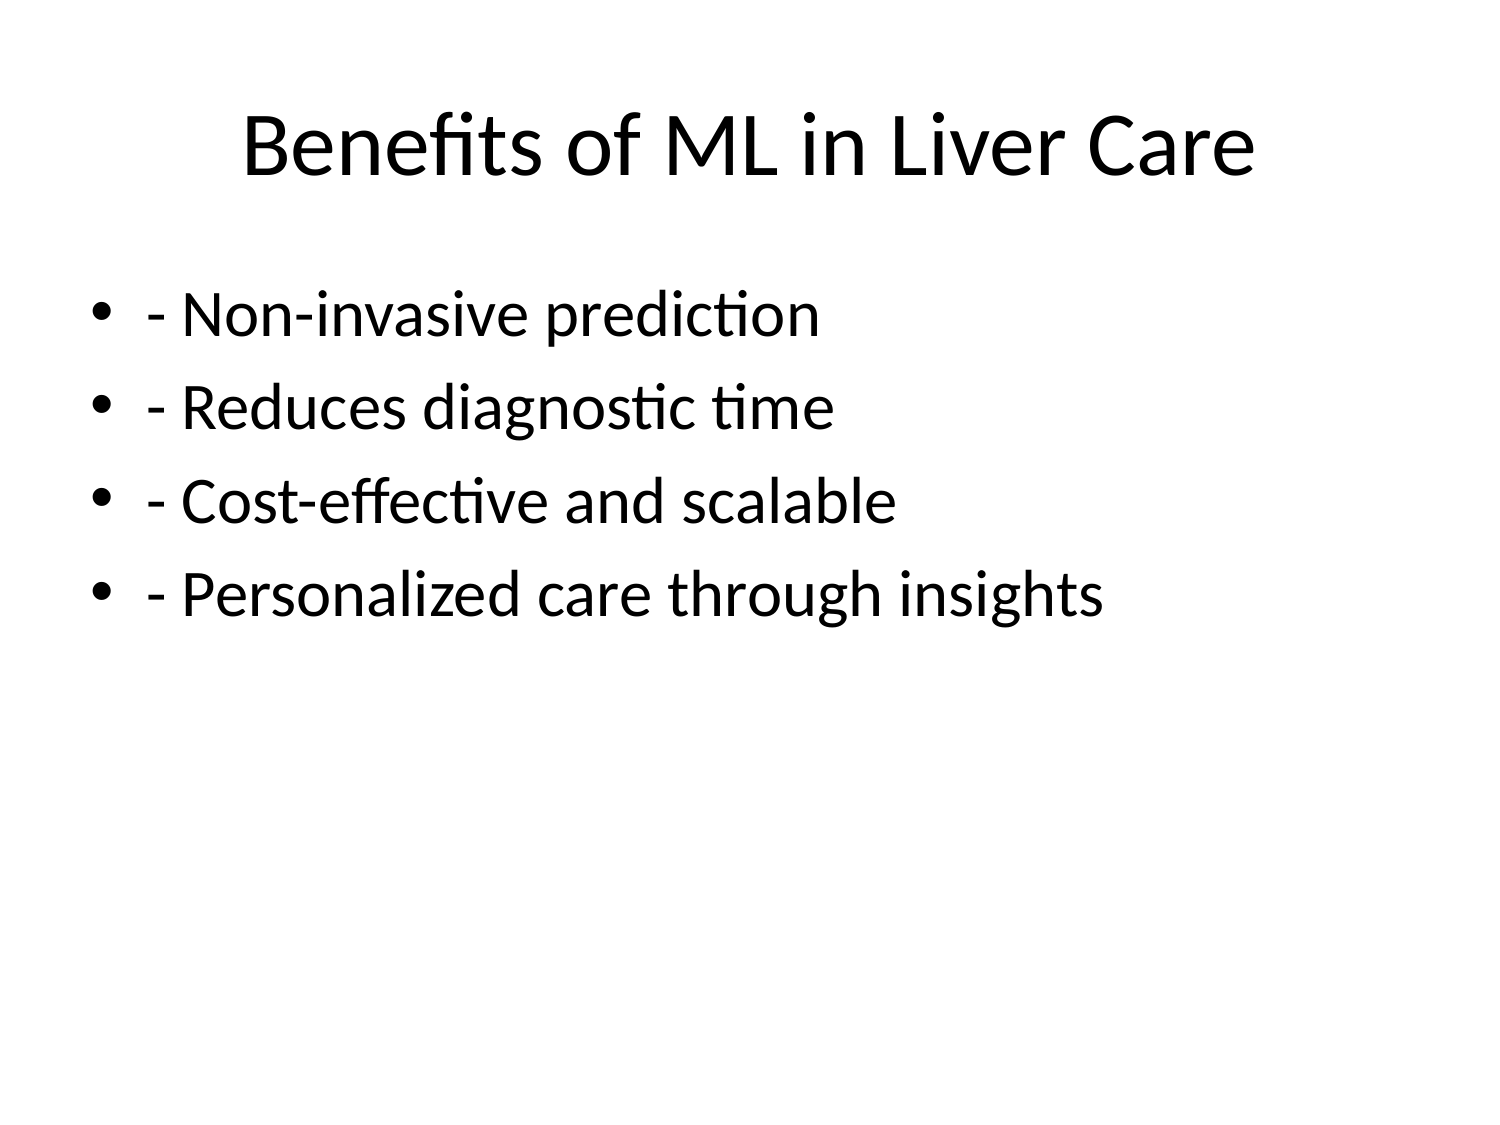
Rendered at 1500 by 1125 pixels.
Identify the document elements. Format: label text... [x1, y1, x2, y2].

title Benefits of ML in Liver Care [75, 45, 1425, 233]
list - Non-invasive prediction - Reduces diagnostic time - Cost-effective and scalable - Personalized care through insights [75, 262, 1425, 1005]
